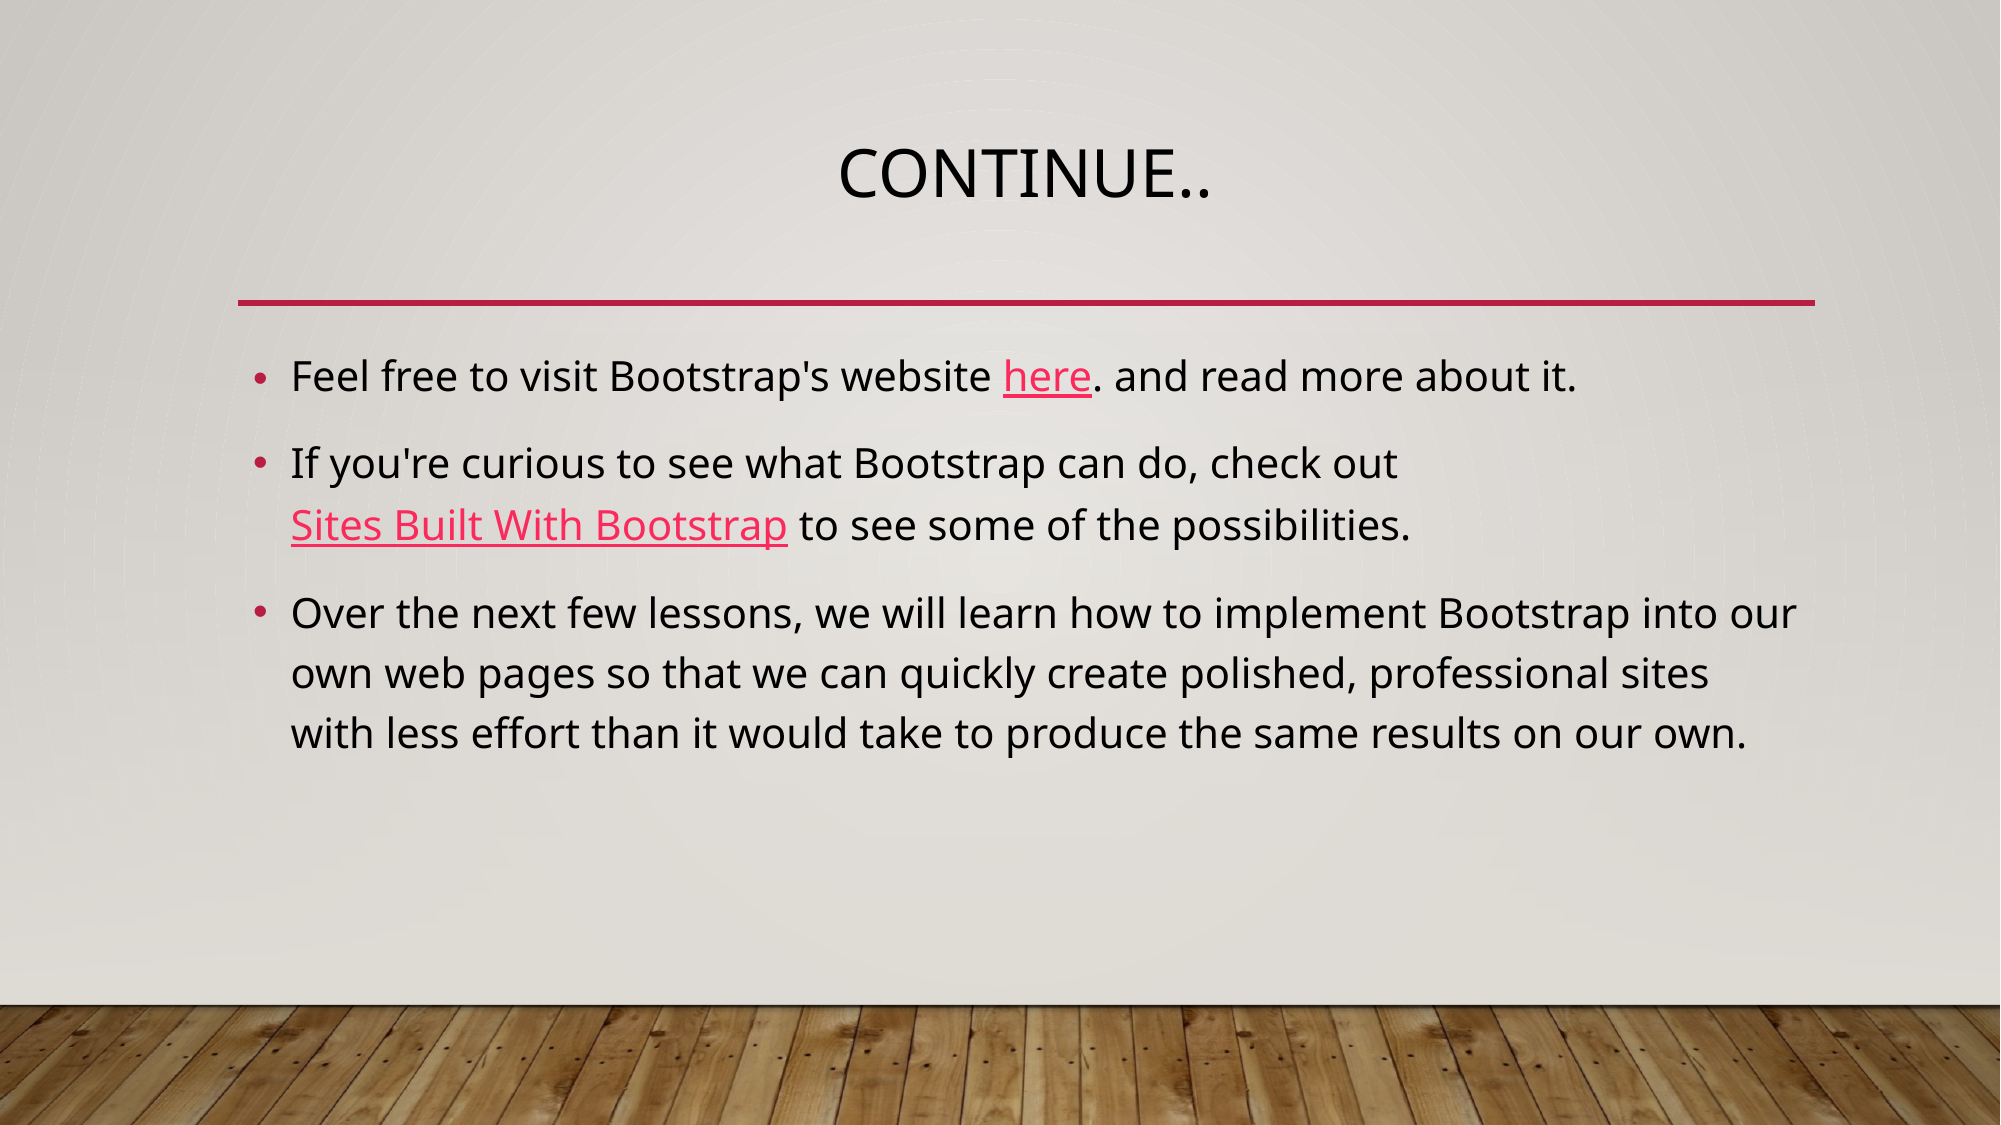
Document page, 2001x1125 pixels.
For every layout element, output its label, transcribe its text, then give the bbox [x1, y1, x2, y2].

title Continue.. [238, 131, 1814, 305]
picture [0, 1005, 2000, 1125]
list Feel free to visit Bootstrap's website here. and read more about it. If you're curious to see what Bootstrap can do, check out Sites Built With Bootstrap to see some of the possibilities. Over the next few lessons, we will learn how to implement Bootstrap into our own web pages so that we can quickly create polished, professional sites with less effort than it would take to produce the same results on our own. [238, 330, 1814, 897]
